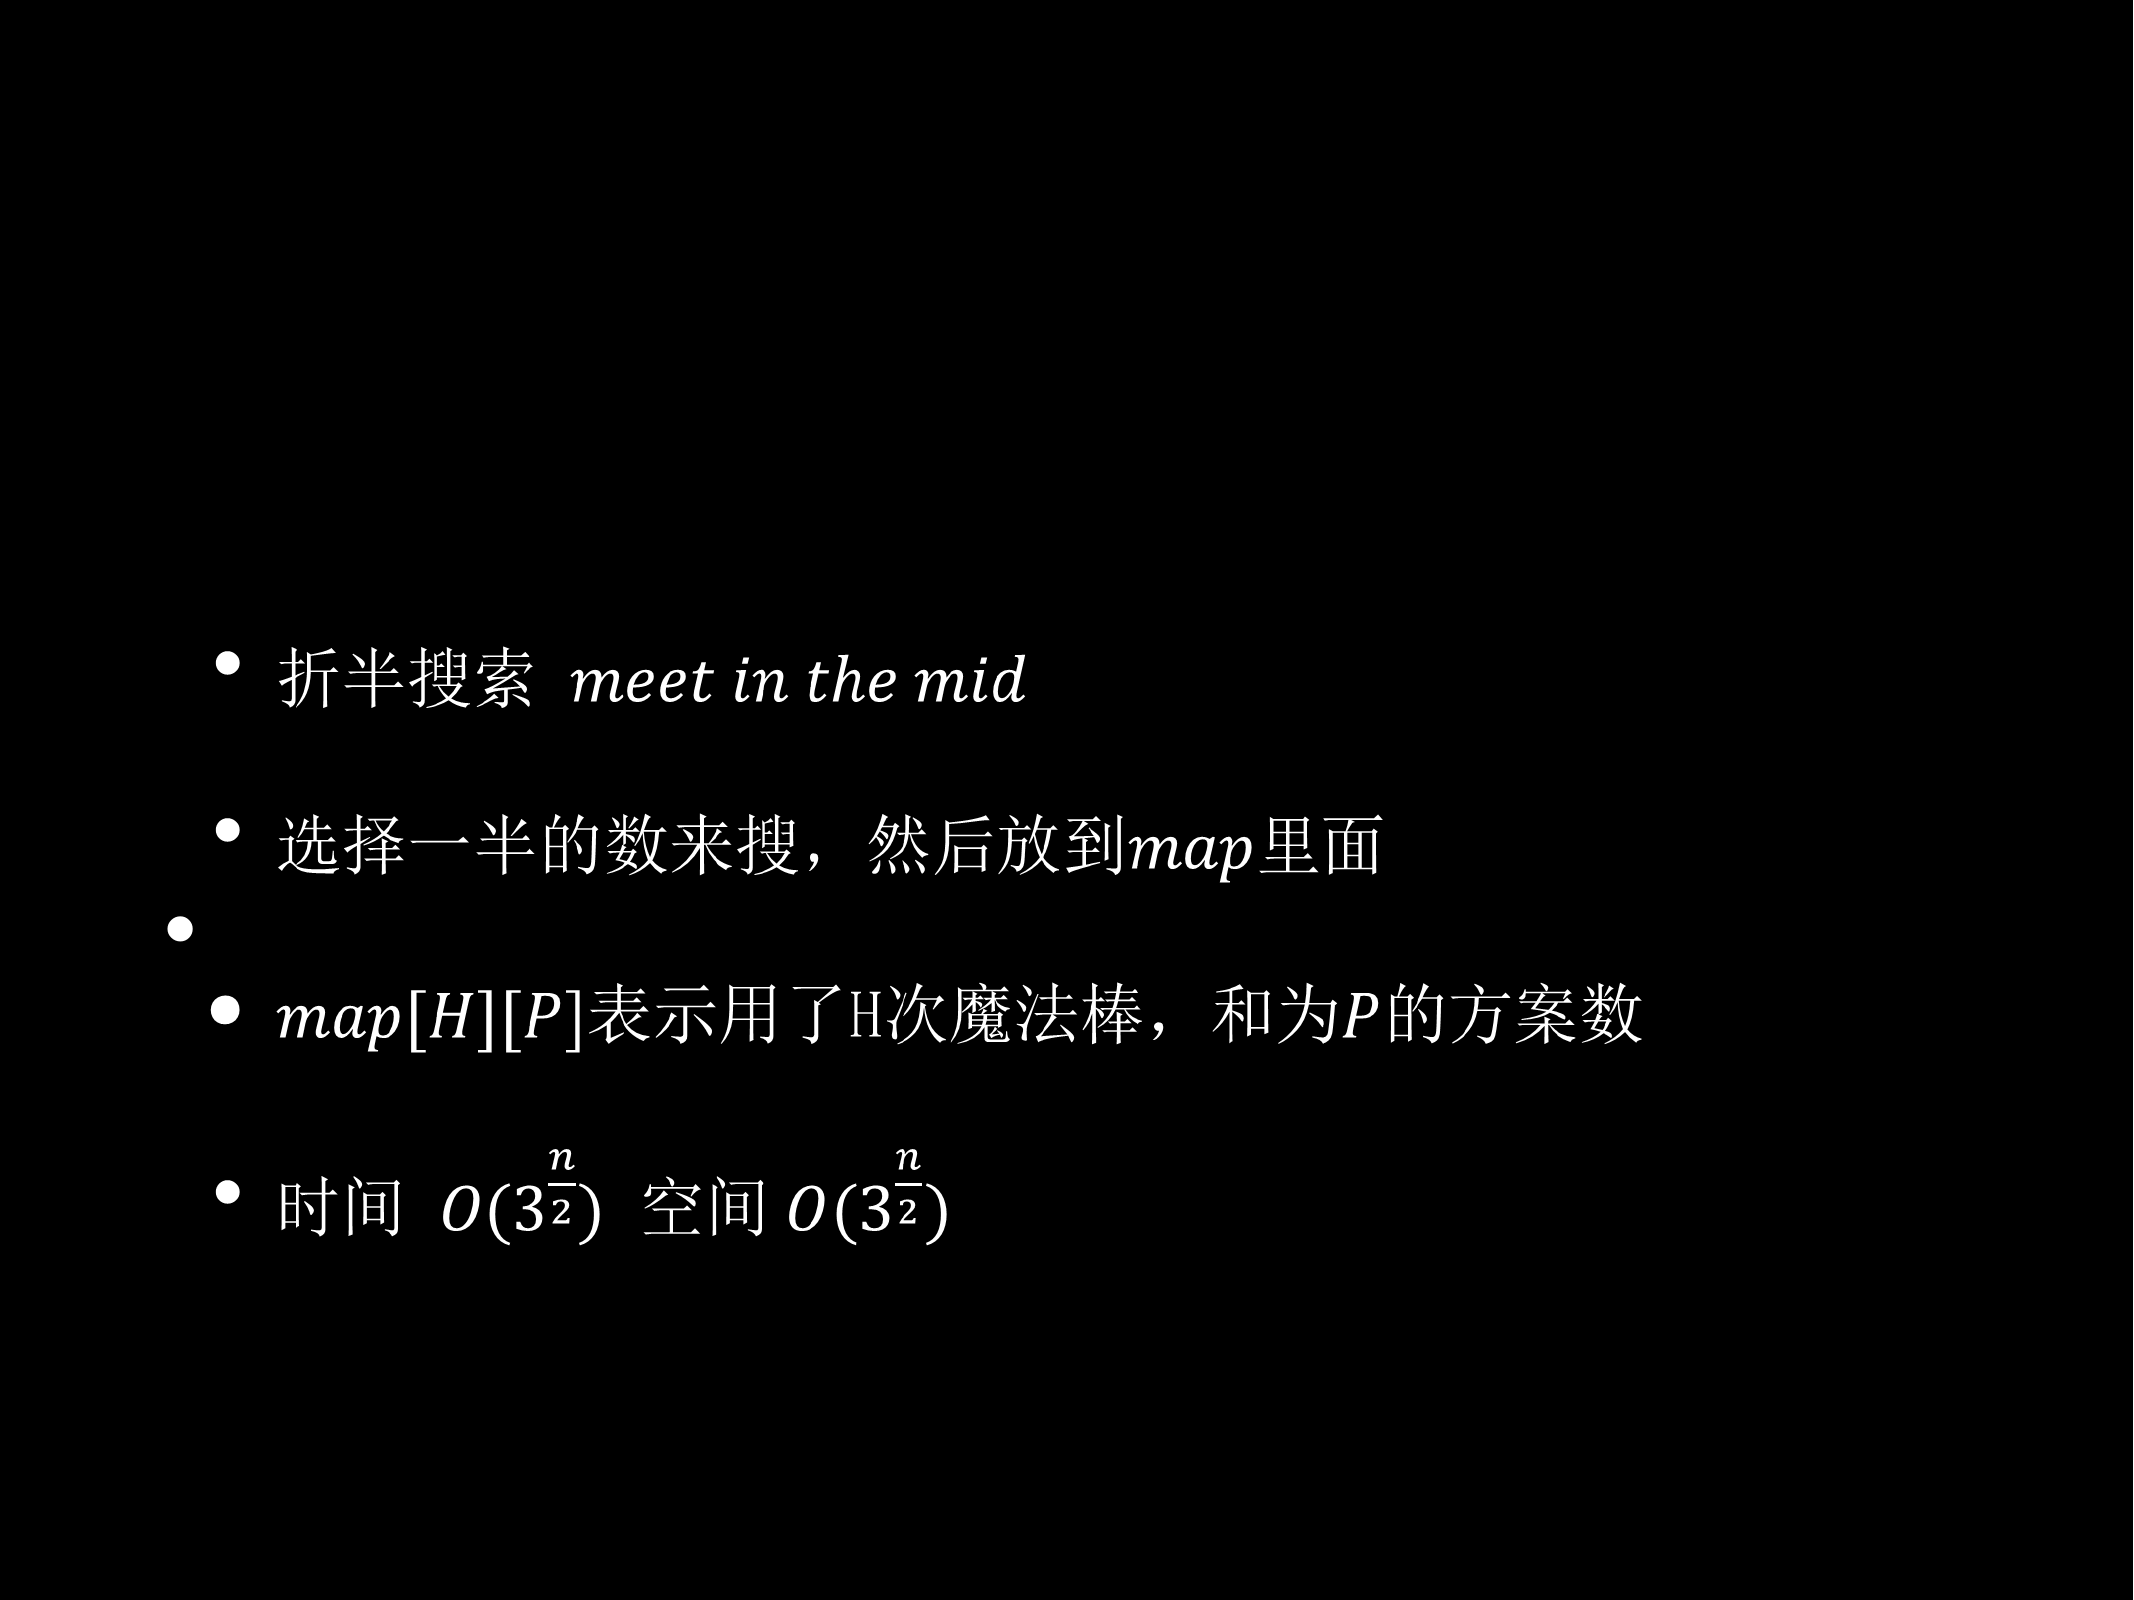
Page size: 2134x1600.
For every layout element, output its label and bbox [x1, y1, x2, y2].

list [155, 424, 1978, 1457]
